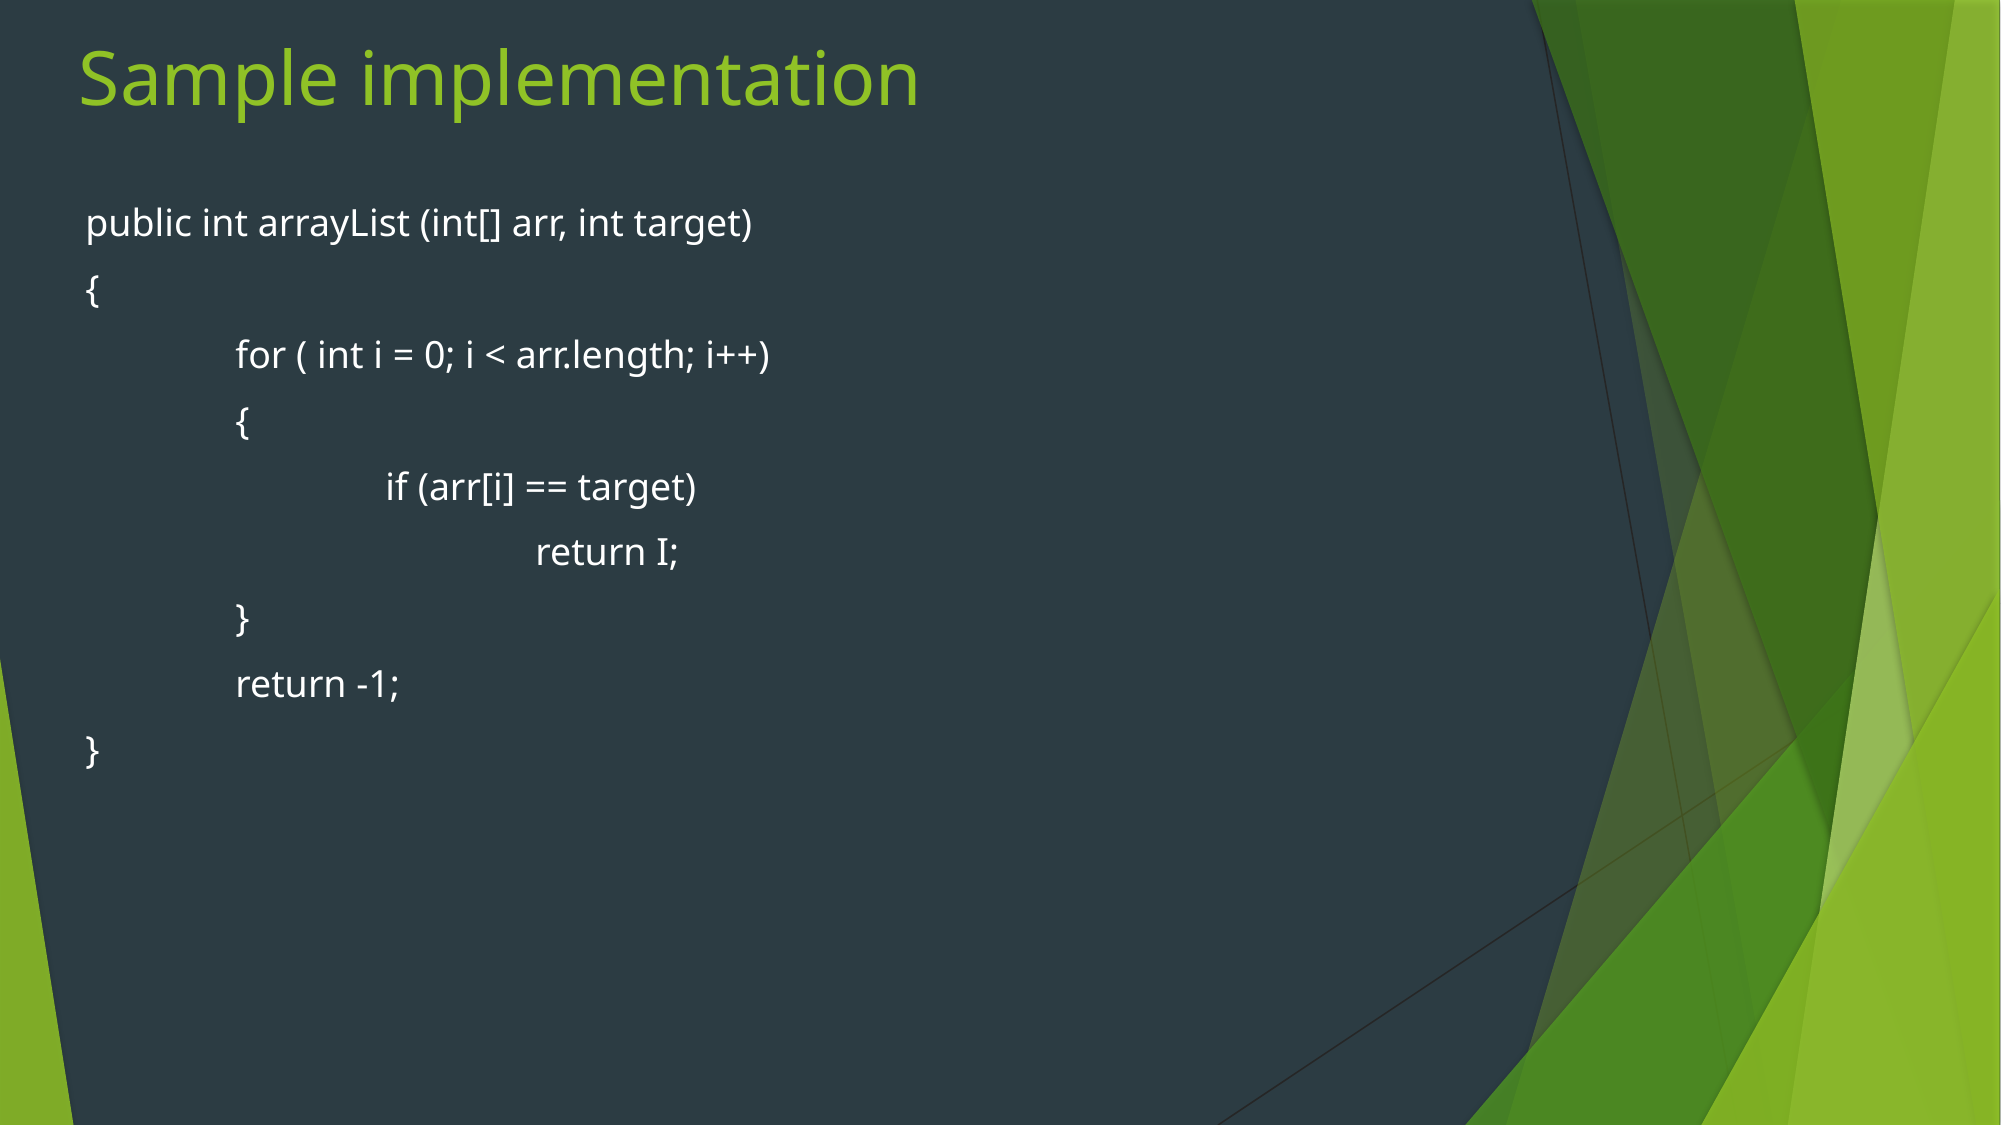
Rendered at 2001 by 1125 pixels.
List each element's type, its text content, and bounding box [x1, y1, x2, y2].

title Sample implementation [63, 22, 1475, 240]
list public int arrayList (int[] arr, int target) { for ( int i = 0; i < arr.length; i++) { if (arr[i] == target) return I; } return -1; } [70, 191, 1481, 926]
